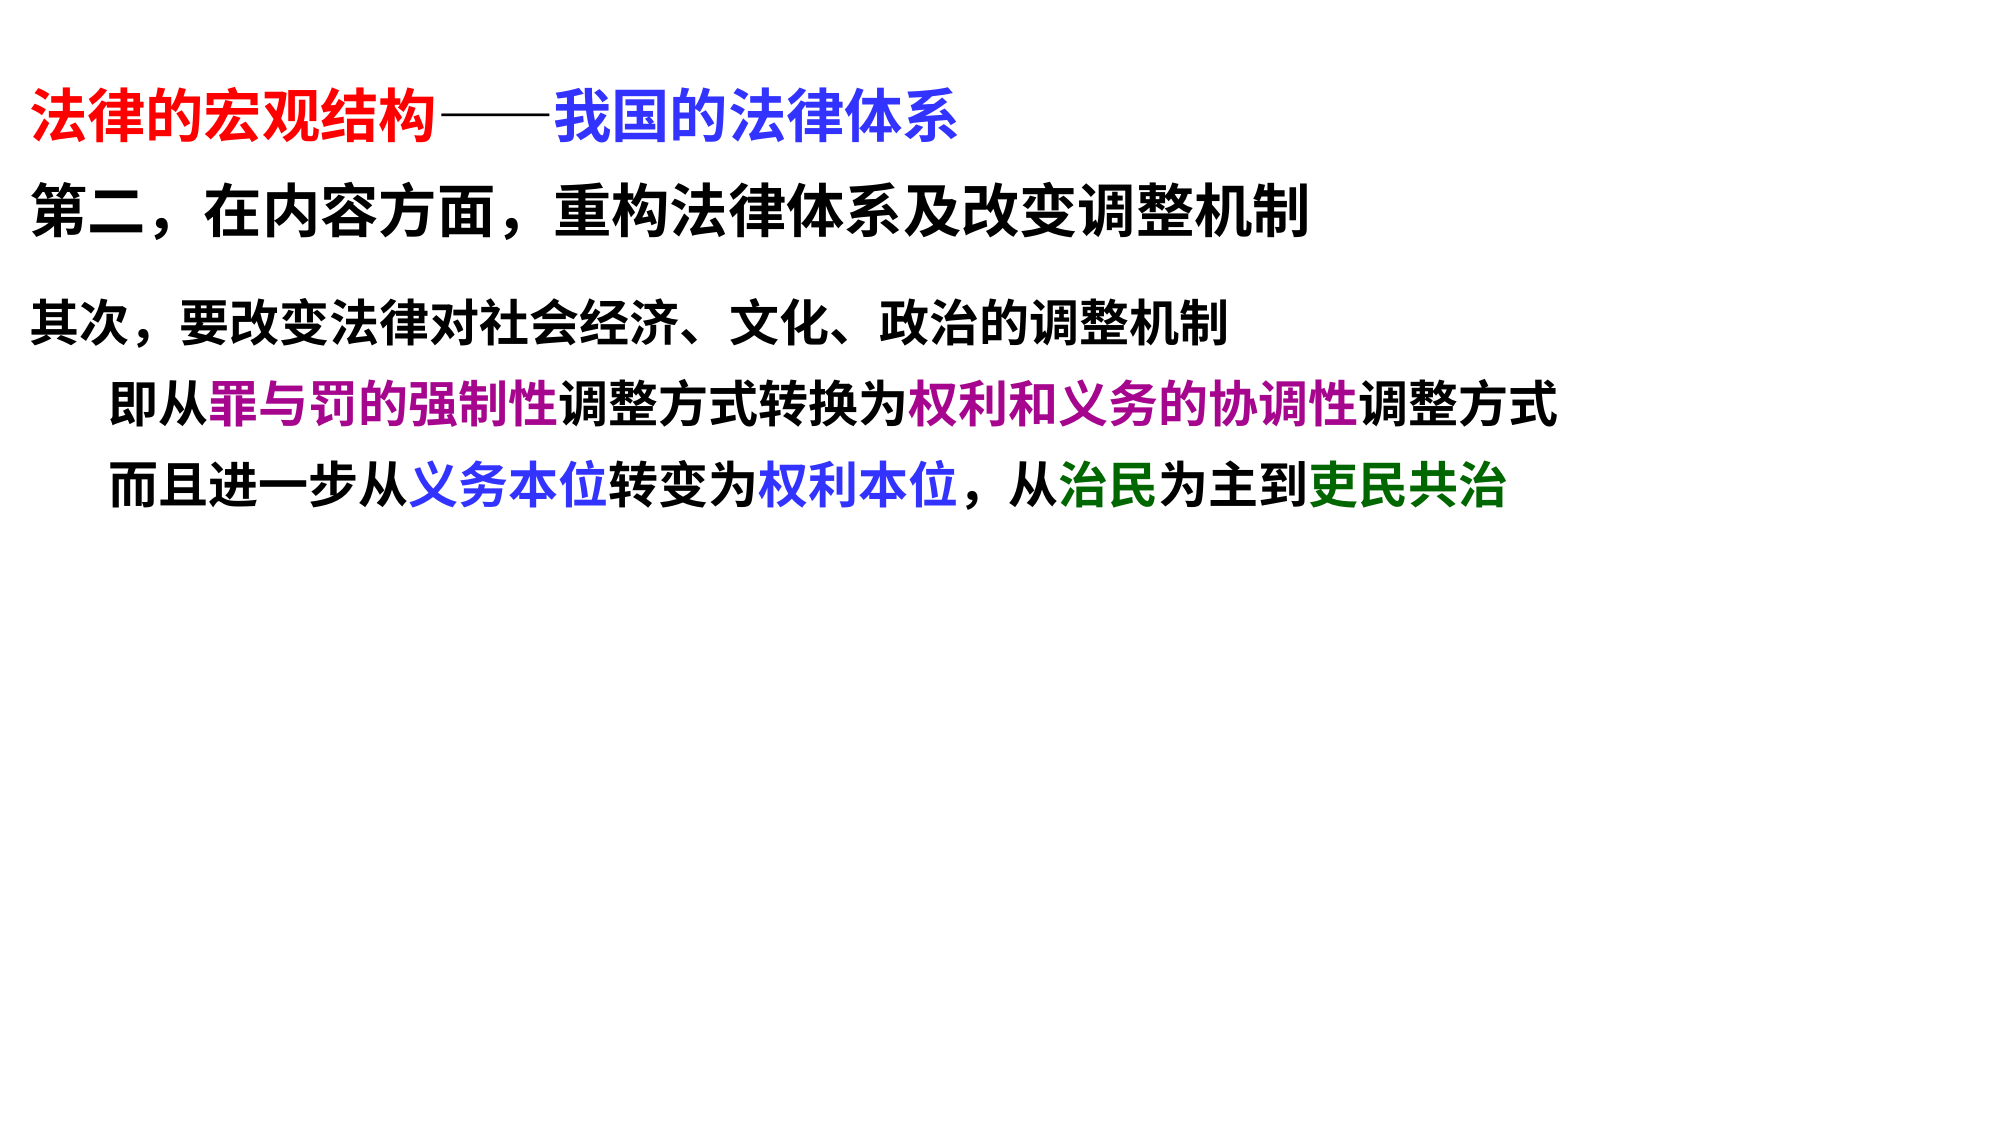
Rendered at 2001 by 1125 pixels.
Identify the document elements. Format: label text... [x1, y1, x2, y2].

list 法律的宏观结构——我国的法律体系 第二，在内容方面，重构法律体系及改变调整机制 其次，要改变法律对社会经济、文化、政治的调整机制 即从罪与罚的强制性调整方式转换为权利和义务的协调性调整方式 而且进一步从义务本位转变为权利本位，从治民为主到吏民共治 [14, 47, 1986, 1047]
